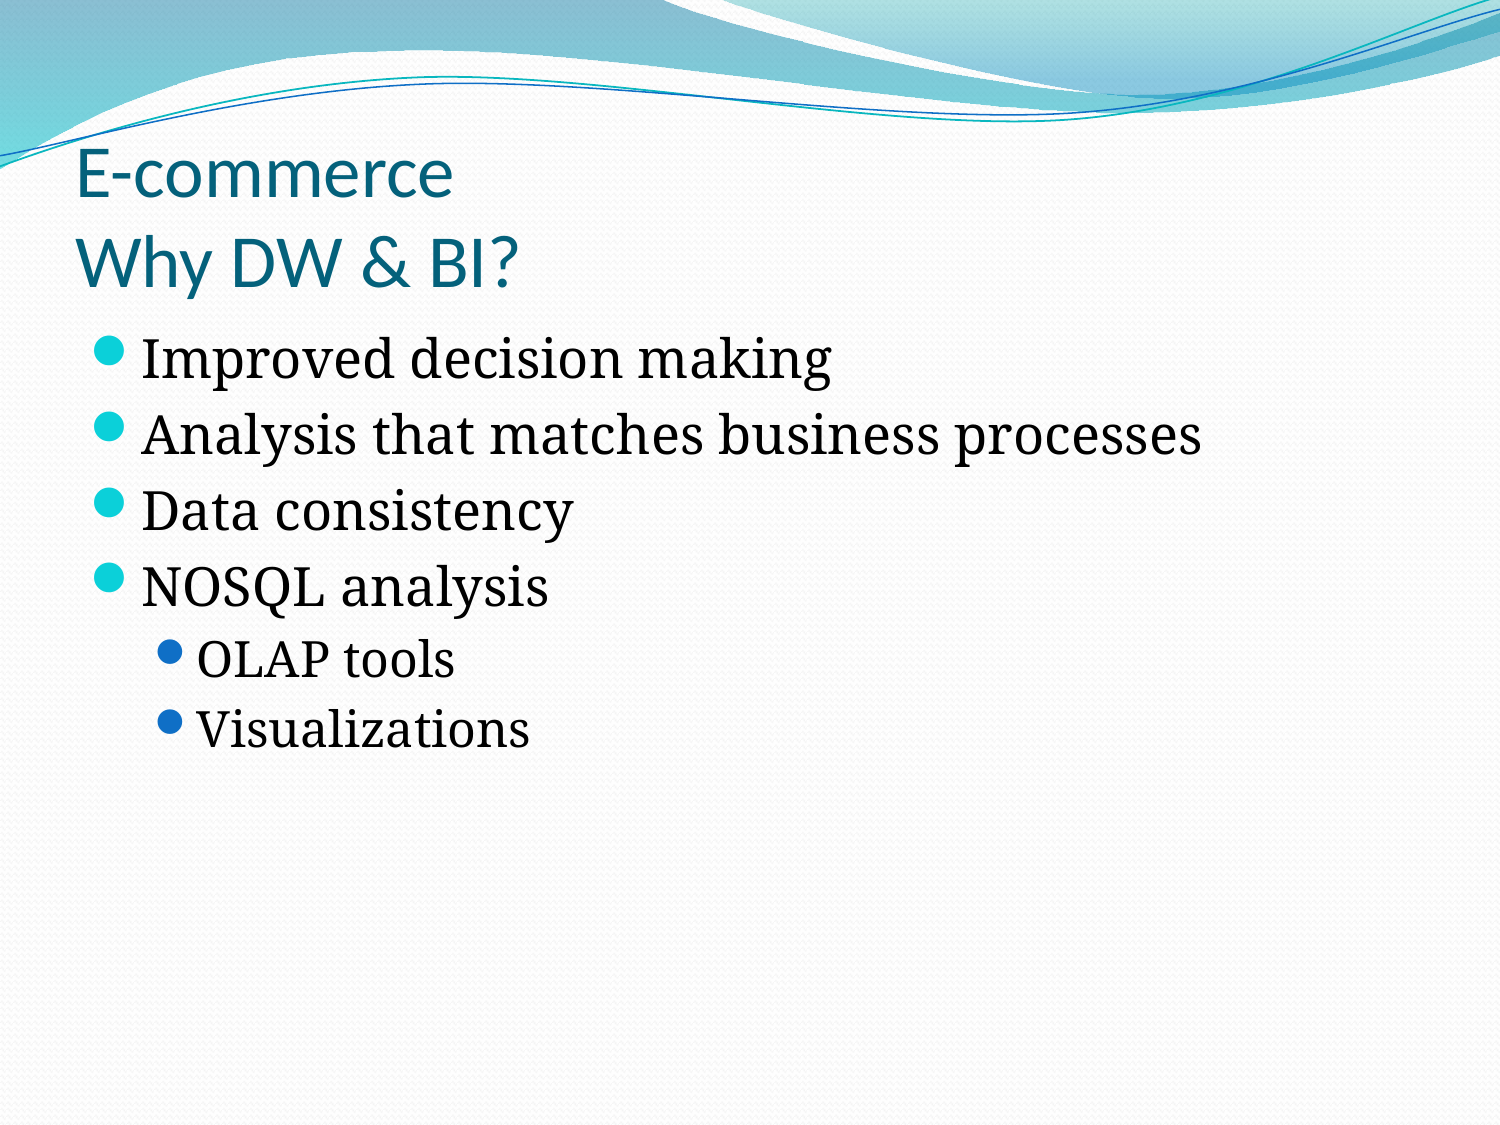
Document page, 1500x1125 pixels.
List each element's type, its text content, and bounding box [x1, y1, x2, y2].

title E-commerce Why DW & BI? [75, 115, 1425, 303]
list Improved decision making Analysis that matches business processes Data consistency NOSQL analysis OLAP tools Visualizations [75, 317, 1425, 1038]
